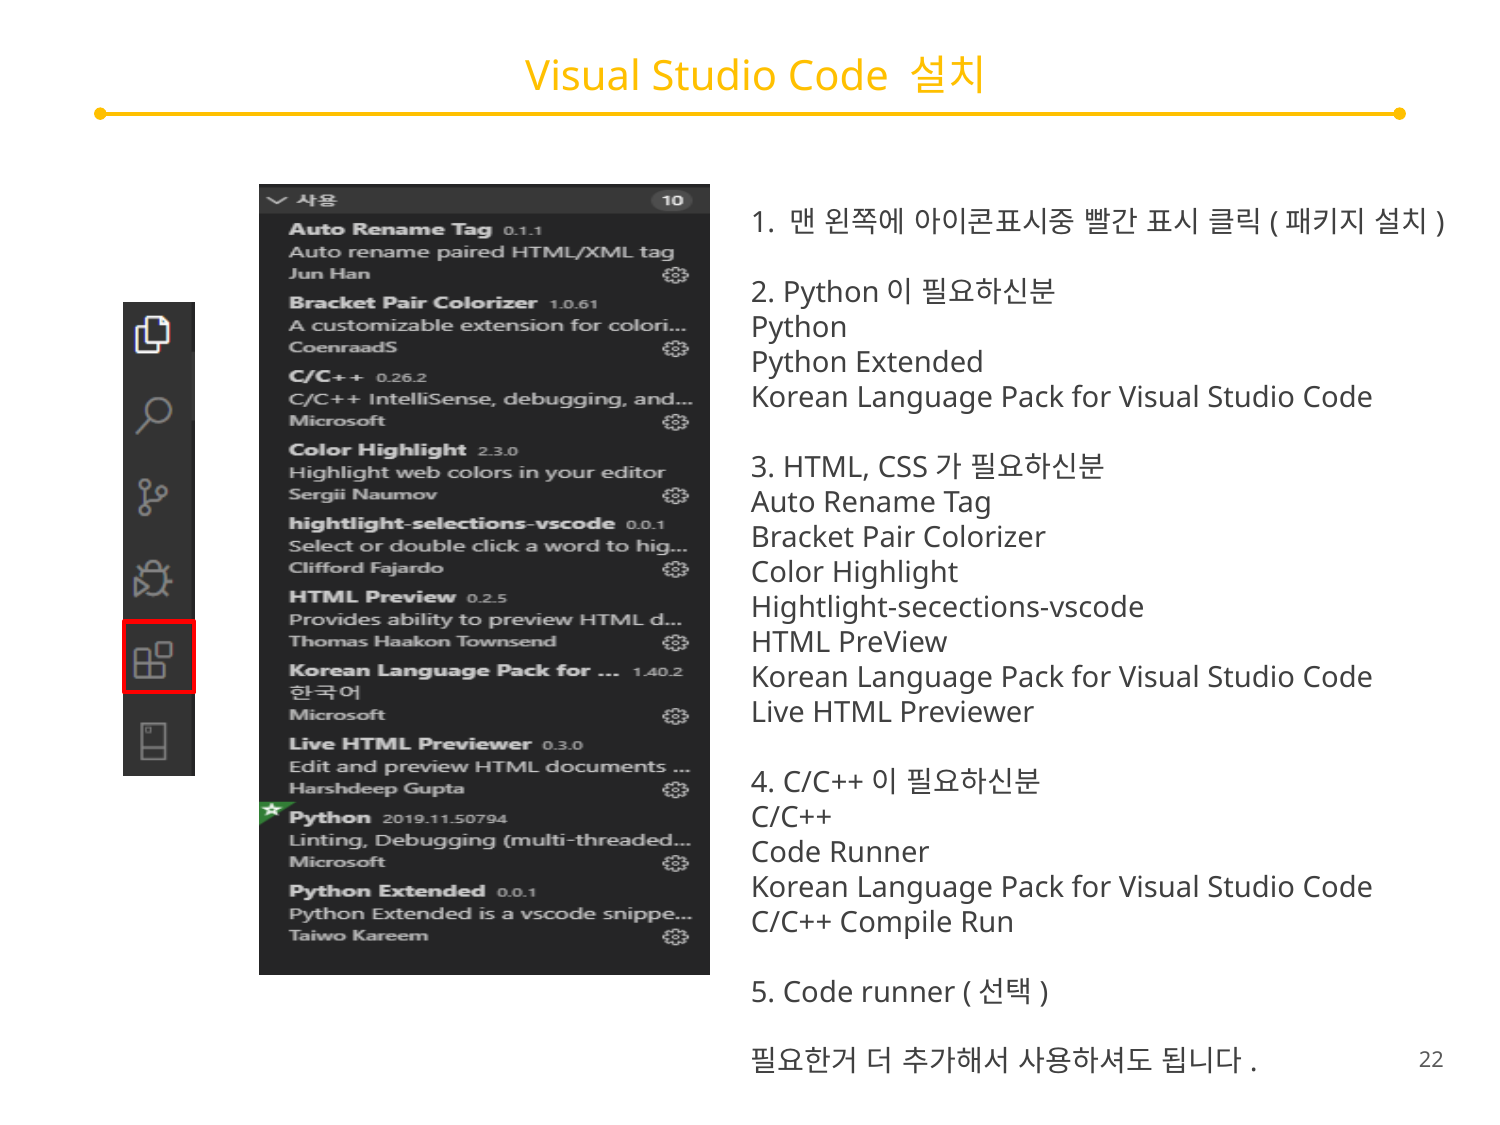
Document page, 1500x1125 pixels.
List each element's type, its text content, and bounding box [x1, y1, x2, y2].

picture [259, 184, 710, 975]
title Visual Studio Code 설치 [123, 45, 1388, 102]
text_box 1. 맨 왼쪽에 아이콘표시중 빨간 표시 클릭(패키지 설치) 2. Python이 필요하신분 Python Python Extended Korean Language Pack for Visual Studio Code 3. HTML, CSS가 필요하신분 Auto Rename Tag Bracket Pair Colorizer Color Highlight Hightlight-secections-vscode HTML PreView Korean Language Pack for Visual Studio Code Live HTML Previewer 4. C/C++이 필요하신분 C/C++ Code Runner Korean Language Pack for Visual Studio Code C/C++ Compile Run 5. Code runner (선택) 필요한거 더 추가해서 사용하셔도 됩니다. [735, 196, 1500, 1086]
picture [123, 302, 195, 777]
